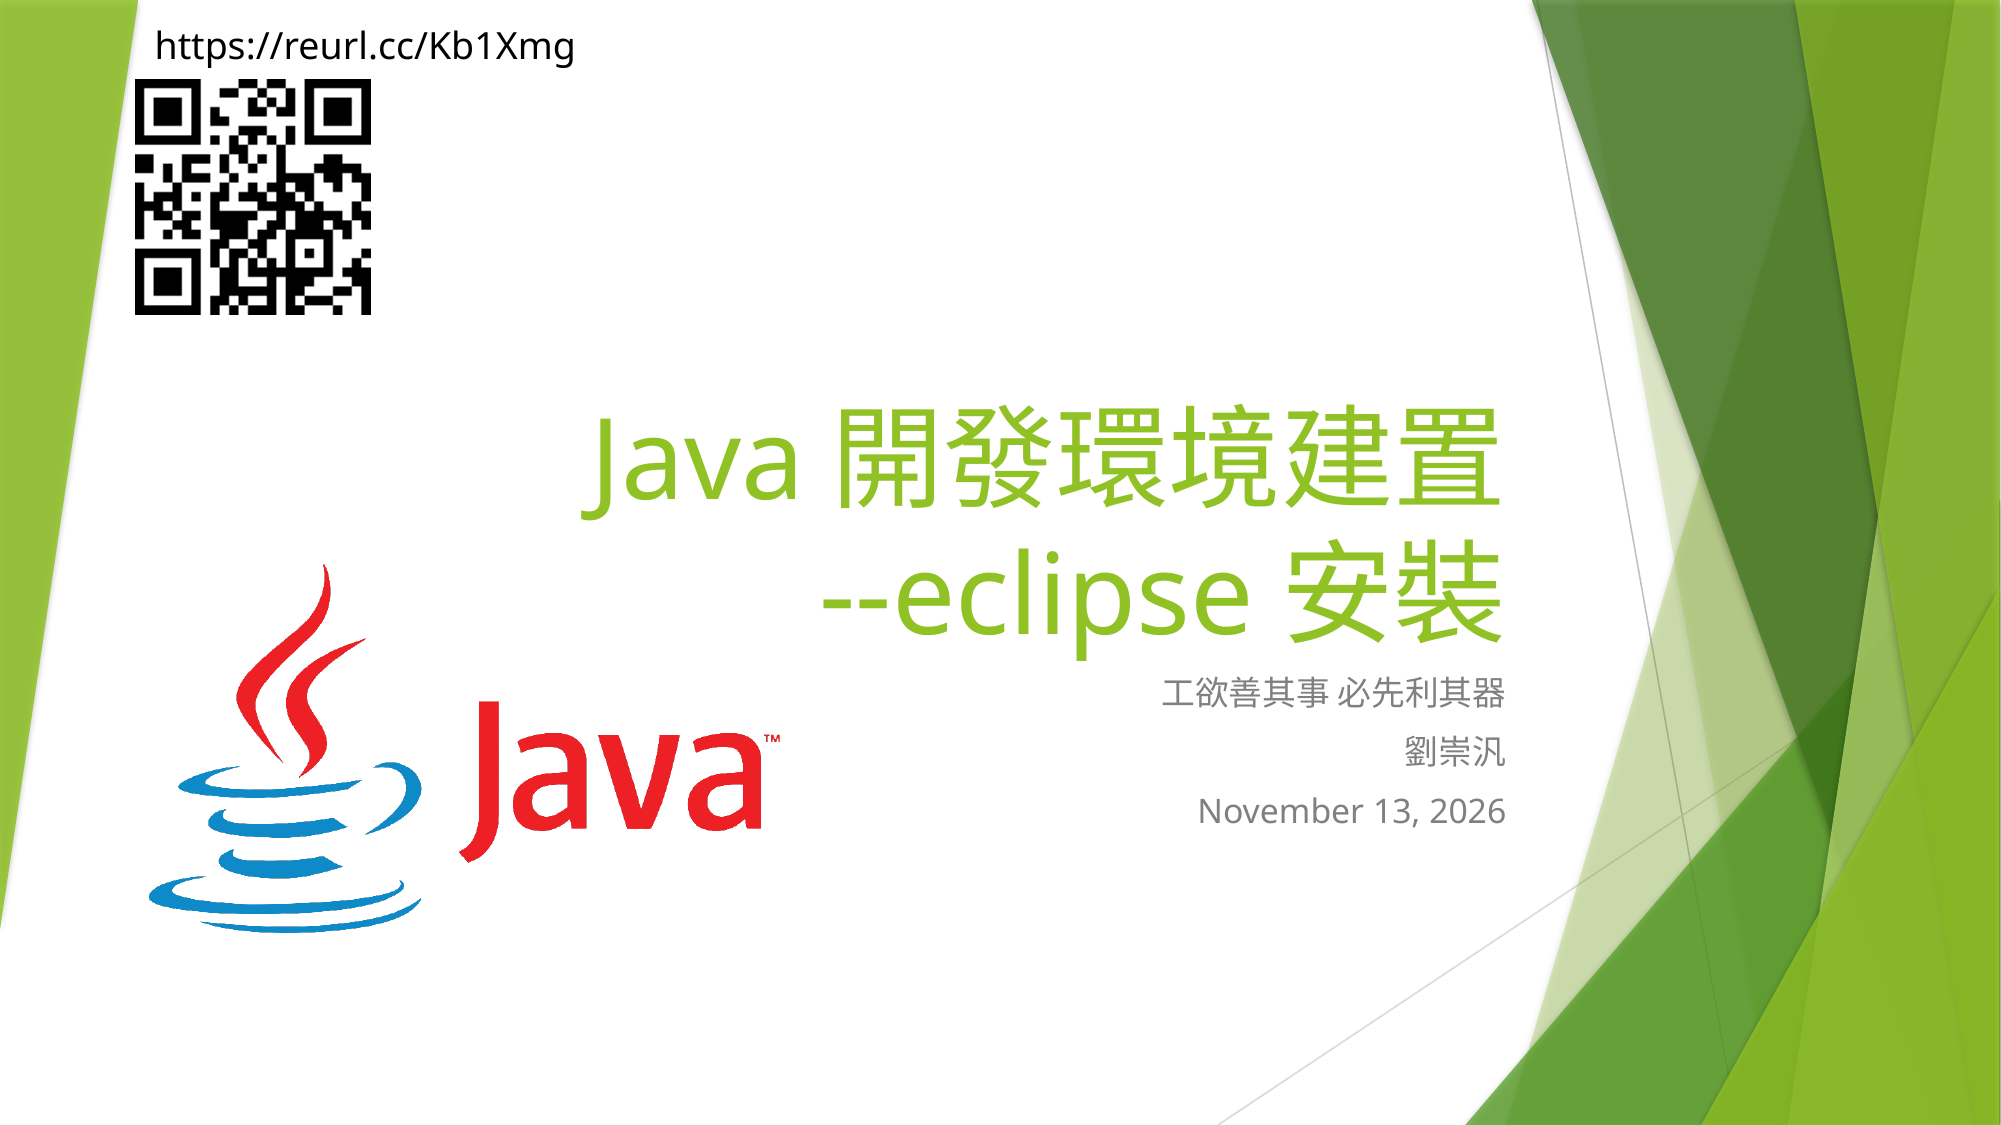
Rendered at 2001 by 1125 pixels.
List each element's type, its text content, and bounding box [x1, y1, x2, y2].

picture [121, 554, 804, 937]
subtitle 工欲善其事 必先利其器 劉崇汎 112年11月21日 [809, 664, 1522, 845]
picture [135, 79, 371, 315]
title Java開發環境建置 --eclipse安裝 [247, 394, 1522, 664]
text_box https://reurl.cc/Kb1Xmg [139, 14, 592, 75]
